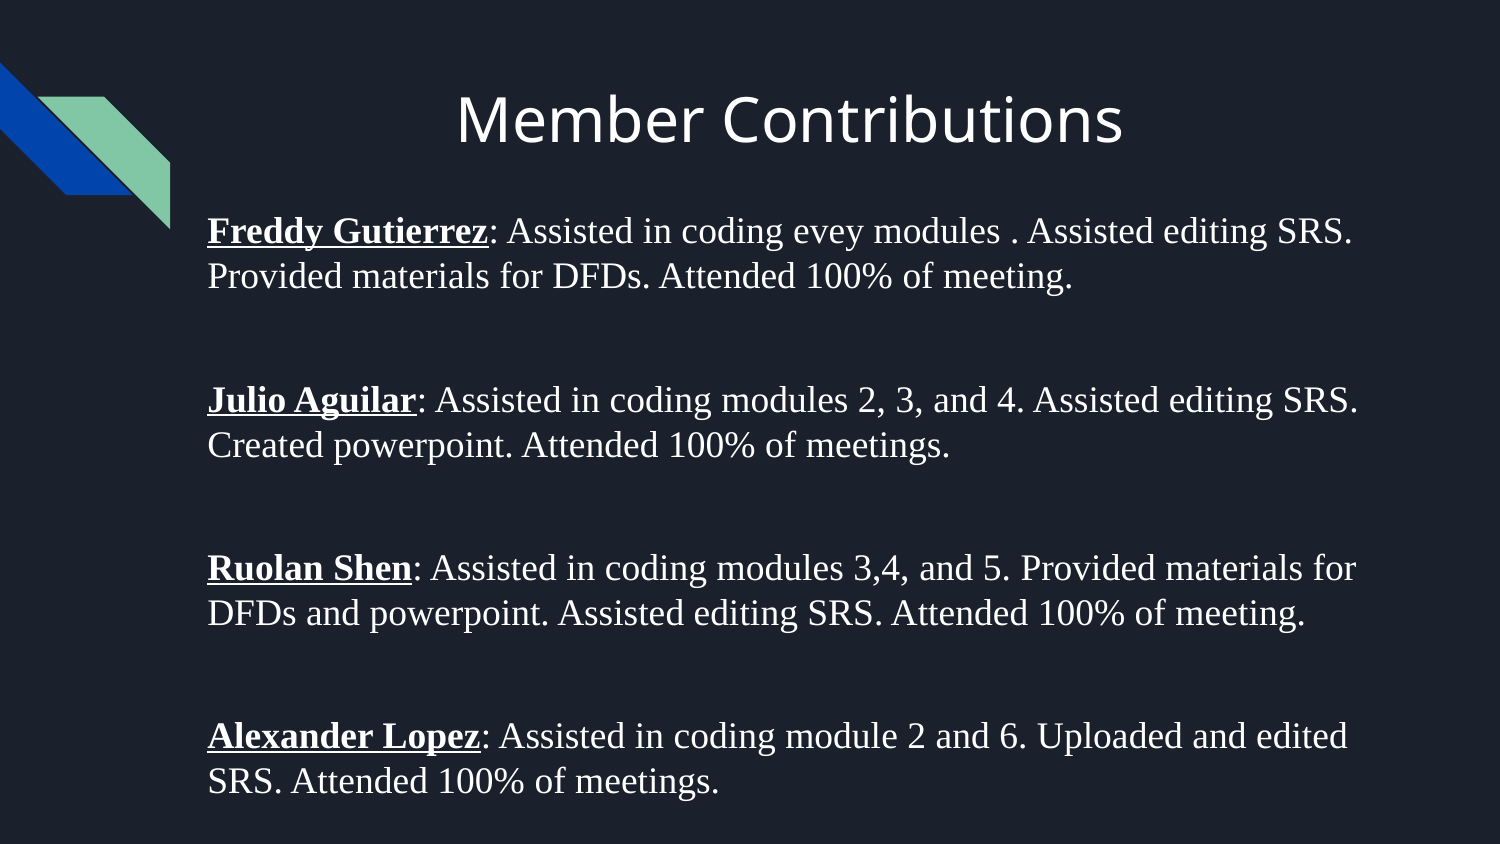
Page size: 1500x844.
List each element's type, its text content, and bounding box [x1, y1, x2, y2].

list Freddy Gutierrez: Assisted in coding evey modules . Assisted editing SRS. Provided materials for DFDs. Attended 100% of meeting. Julio Aguilar: Assisted in coding modules 2, 3, and 4. Assisted editing SRS. Created powerpoint. Attended 100% of meetings. Ruolan Shen: Assisted in coding modules 3,4, and 5. Provided materials for DFDs and powerpoint. Assisted editing SRS. Attended 100% of meeting. Alexander Lopez: Assisted in coding module 2 and 6. Uploaded and edited SRS. Attended 100% of meetings. [192, 191, 1376, 799]
title Member Contributions [212, 64, 1368, 191]
